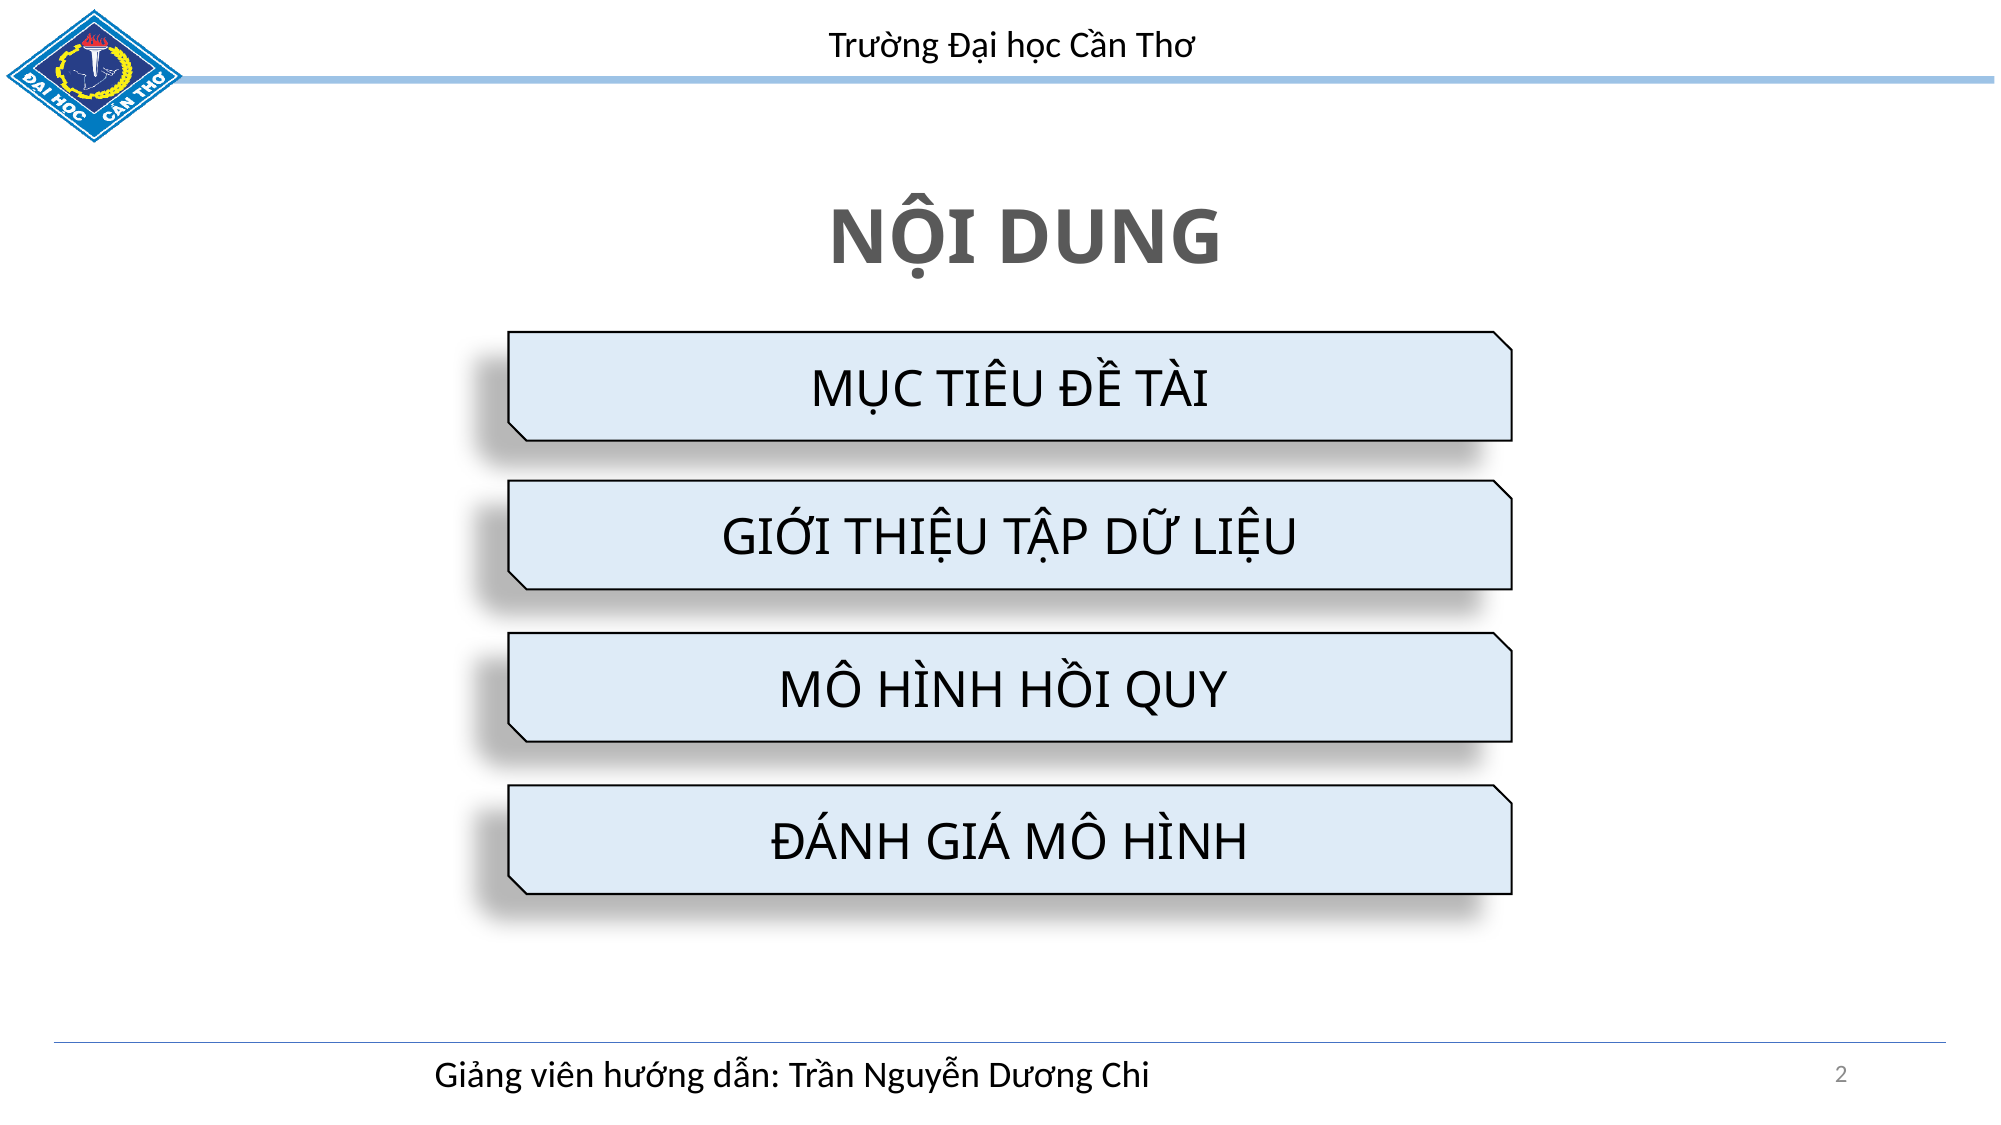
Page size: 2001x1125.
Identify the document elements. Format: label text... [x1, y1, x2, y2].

text_box GIỚI THIỆU TẬP DỮ LIỆU [507, 479, 1513, 591]
text_box ĐÁNH GIÁ MÔ HÌNH [507, 784, 1513, 896]
picture [5, 9, 183, 143]
text_box NỘI DUNG [812, 180, 1538, 286]
slide_number 2 [1412, 1042, 1863, 1103]
text_box MỤC TIÊU ĐỀ TÀI [507, 330, 1513, 442]
text_box MÔ HÌNH HỒI QUY [507, 631, 1513, 743]
